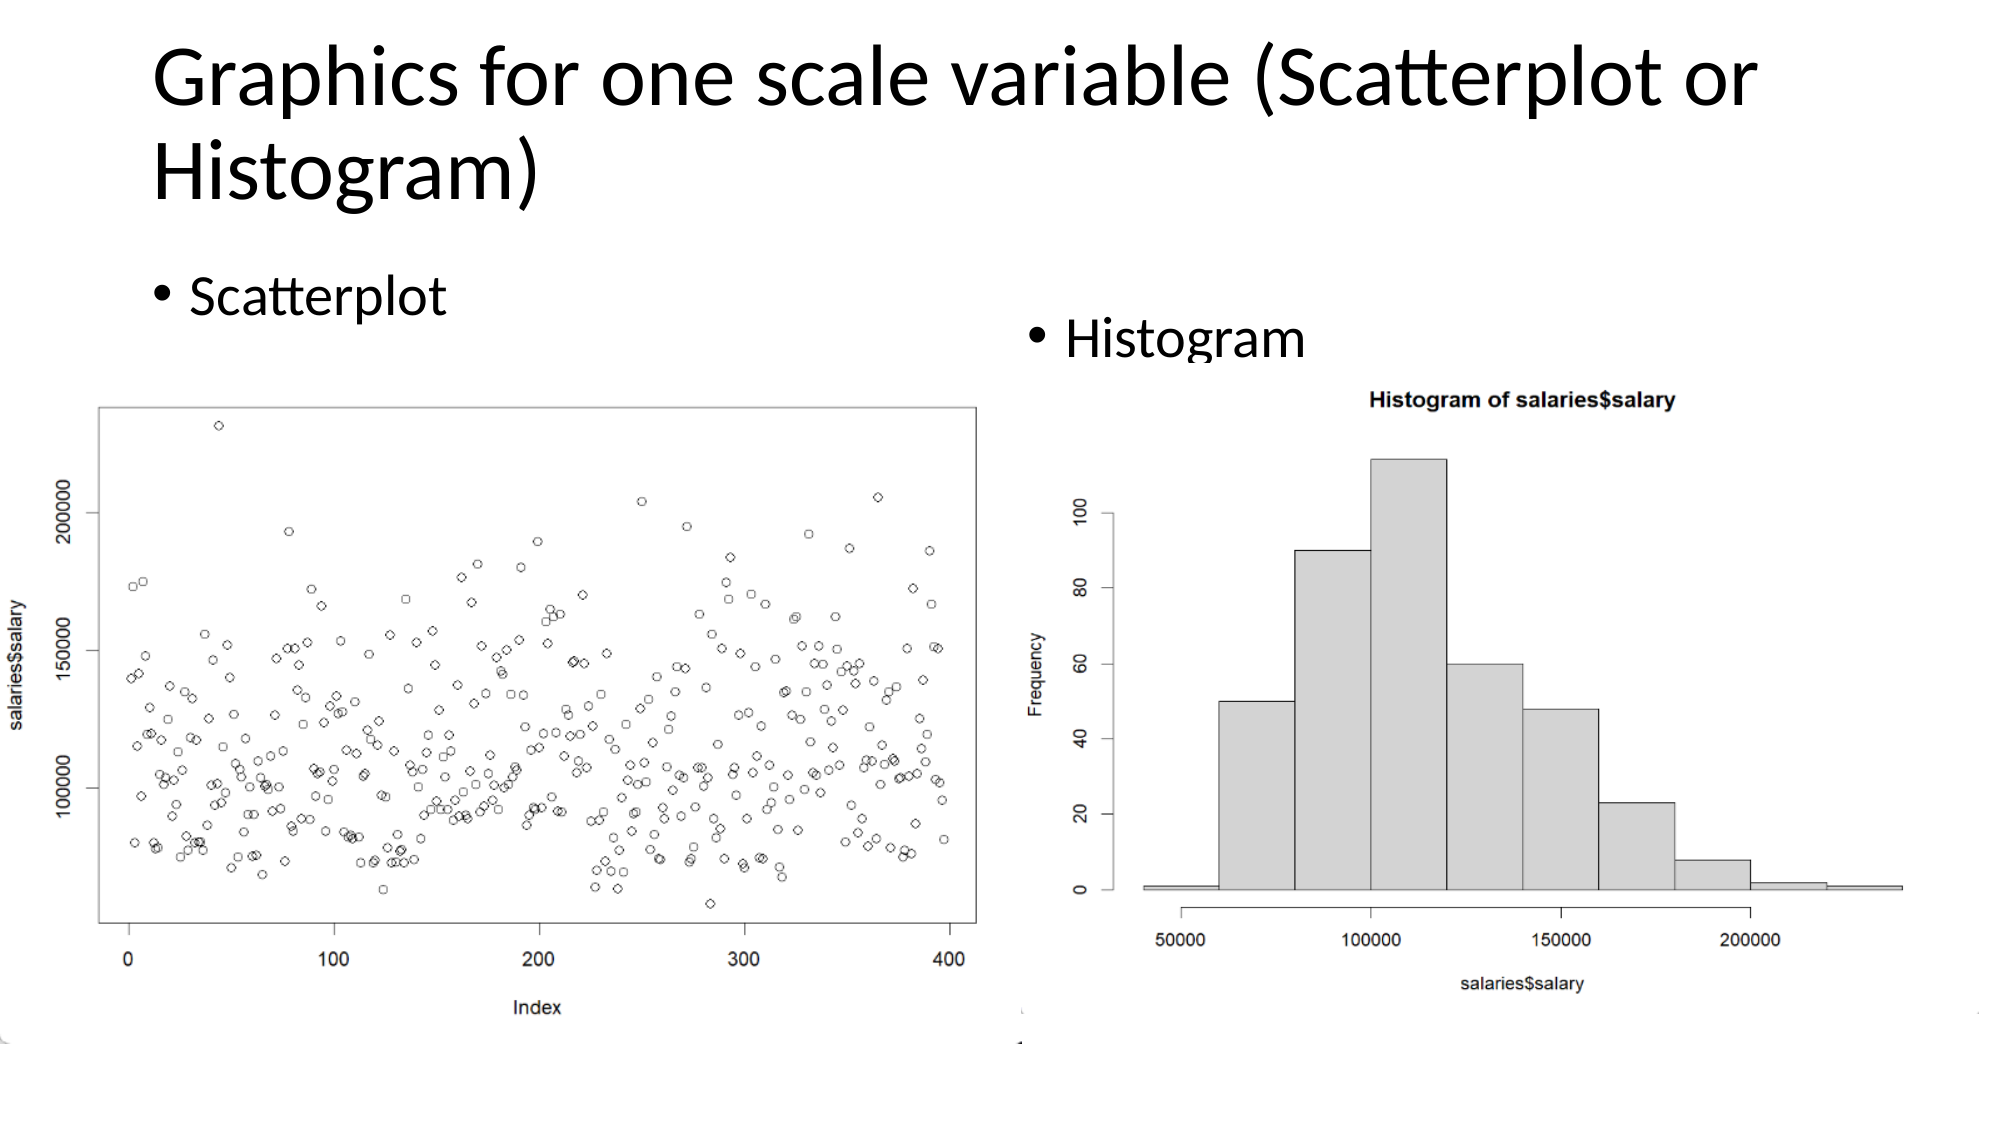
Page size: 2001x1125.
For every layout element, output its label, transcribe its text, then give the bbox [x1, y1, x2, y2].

list Histogram [1012, 299, 1863, 361]
title Graphics for one scale variable (Scatterplot or Histogram) [137, 22, 1863, 227]
picture [0, 341, 1980, 1045]
list Scatterplot [137, 257, 988, 339]
